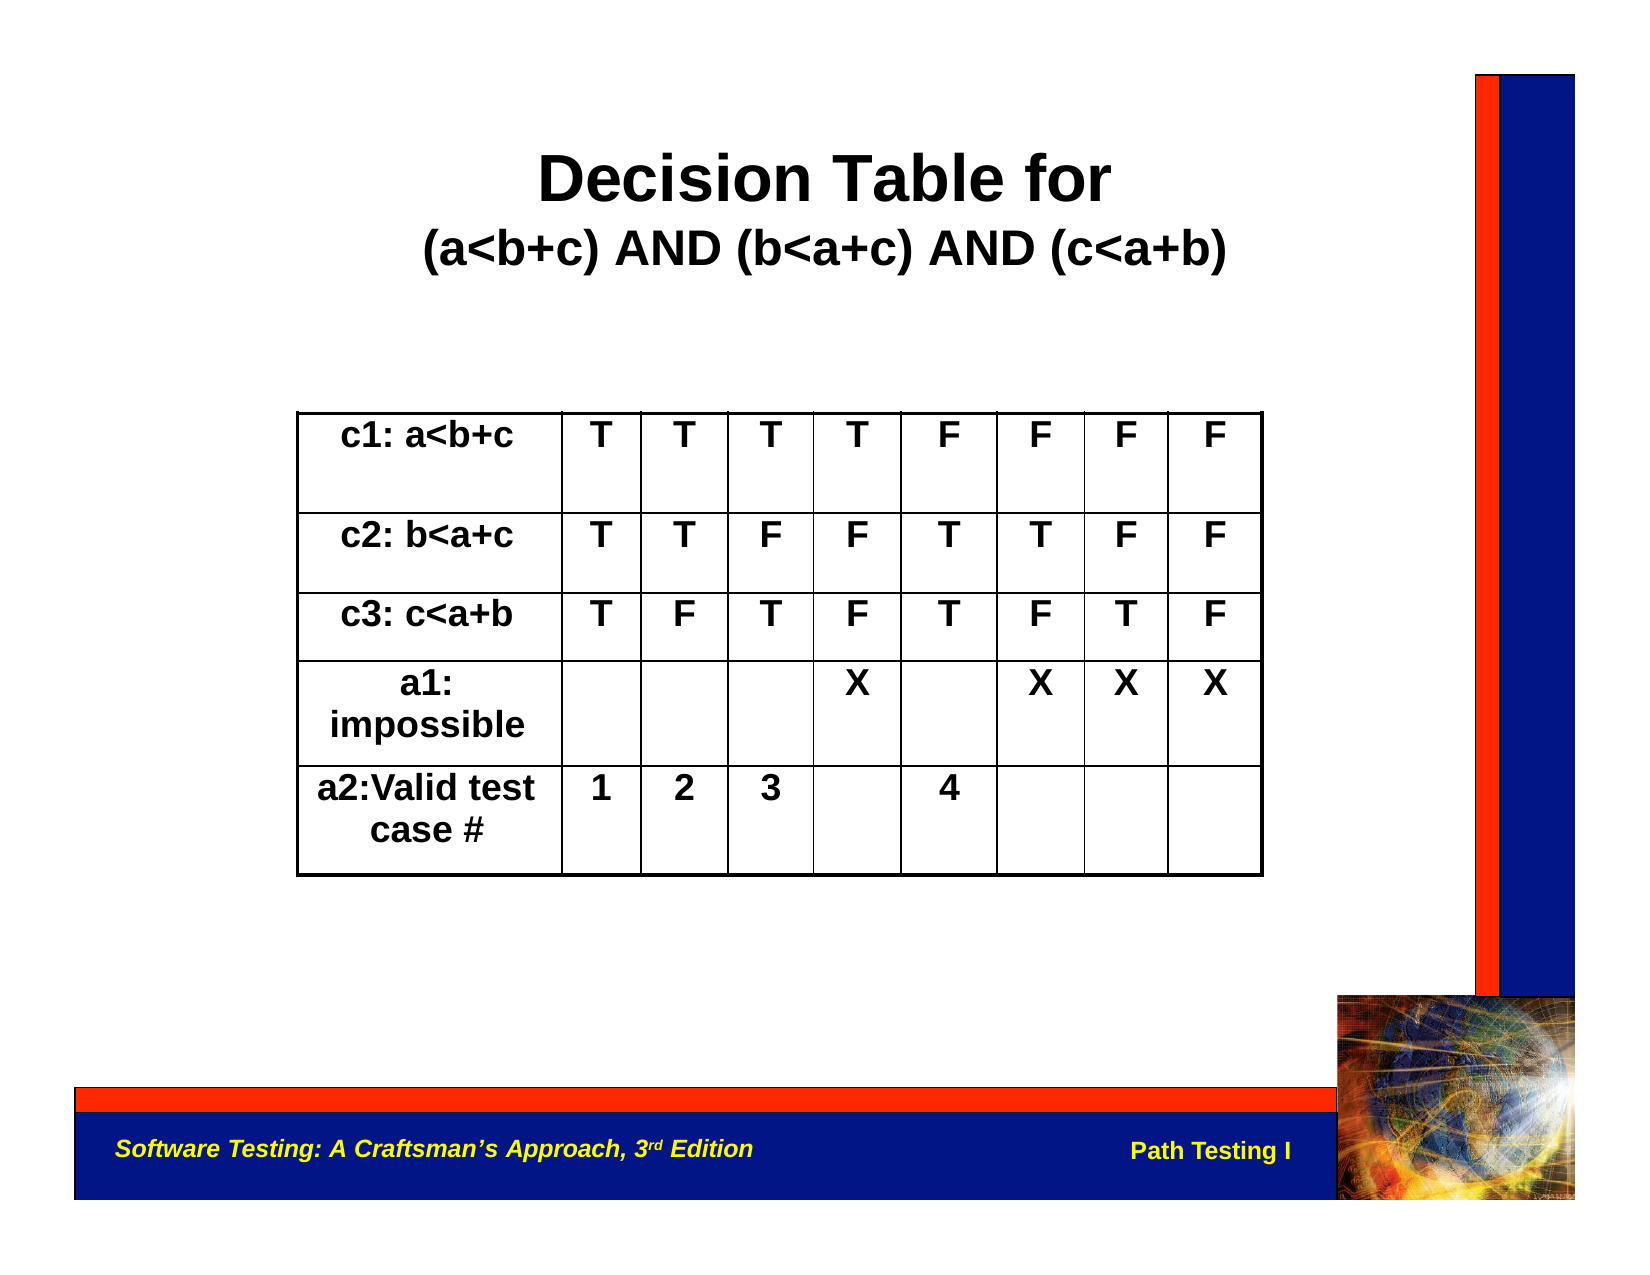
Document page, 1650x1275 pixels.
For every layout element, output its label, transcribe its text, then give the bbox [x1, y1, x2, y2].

table_cell c3: c<a+b [299, 594, 561, 660]
table_cell F [1085, 514, 1167, 592]
table_cell 4 [902, 767, 996, 873]
table_cell X [1169, 662, 1260, 765]
slide_number Software Testing: A Craftsman’s Approach, 3rd Edition [112, 1132, 765, 1275]
table_cell [814, 767, 900, 873]
table_cell F [814, 514, 900, 592]
table_cell 2 [642, 767, 727, 873]
table_cell X [998, 662, 1084, 765]
table_cell T [902, 514, 996, 592]
table_header F [998, 415, 1084, 512]
table_cell F [1169, 594, 1260, 660]
table_cell 1 [563, 767, 640, 873]
table_cell T [563, 594, 640, 660]
table_cell 3 [729, 767, 813, 873]
table_header F [1085, 415, 1167, 512]
table_cell [1085, 767, 1167, 873]
table_cell T [642, 514, 727, 592]
table_header c1: a<b+c [299, 415, 561, 512]
footer Path Testing I [1128, 1134, 1297, 1275]
table_cell [998, 767, 1084, 873]
table_cell c2: b<a+c [299, 514, 561, 592]
table_header T [729, 415, 813, 512]
table_cell T [902, 594, 996, 660]
title Decision Table for (a<b+c) AND (b<a+c) AND (c<a+b) [312, 115, 1338, 348]
table_cell F [814, 594, 900, 660]
table_header F [902, 415, 996, 512]
table_cell T [998, 514, 1084, 592]
table_cell [563, 662, 640, 765]
table_cell [1169, 767, 1260, 873]
table_cell F [729, 514, 813, 592]
table_cell [902, 662, 996, 765]
picture [1337, 995, 1575, 1200]
table_cell T [563, 514, 640, 592]
table_cell T [729, 594, 813, 660]
table_header T [563, 415, 640, 512]
table_cell [642, 662, 727, 765]
table_cell T [1085, 594, 1167, 660]
table_cell [729, 662, 813, 765]
table_cell X [1085, 662, 1167, 765]
table_header T [814, 415, 900, 512]
table_cell a2:Valid test case # [299, 767, 561, 873]
table_cell X [814, 662, 900, 765]
table_cell F [642, 594, 727, 660]
table_header T [642, 415, 727, 512]
table_header F [1169, 415, 1260, 512]
table_cell F [998, 594, 1084, 660]
table_cell a1: impossible [299, 662, 561, 765]
table_cell F [1169, 514, 1260, 592]
